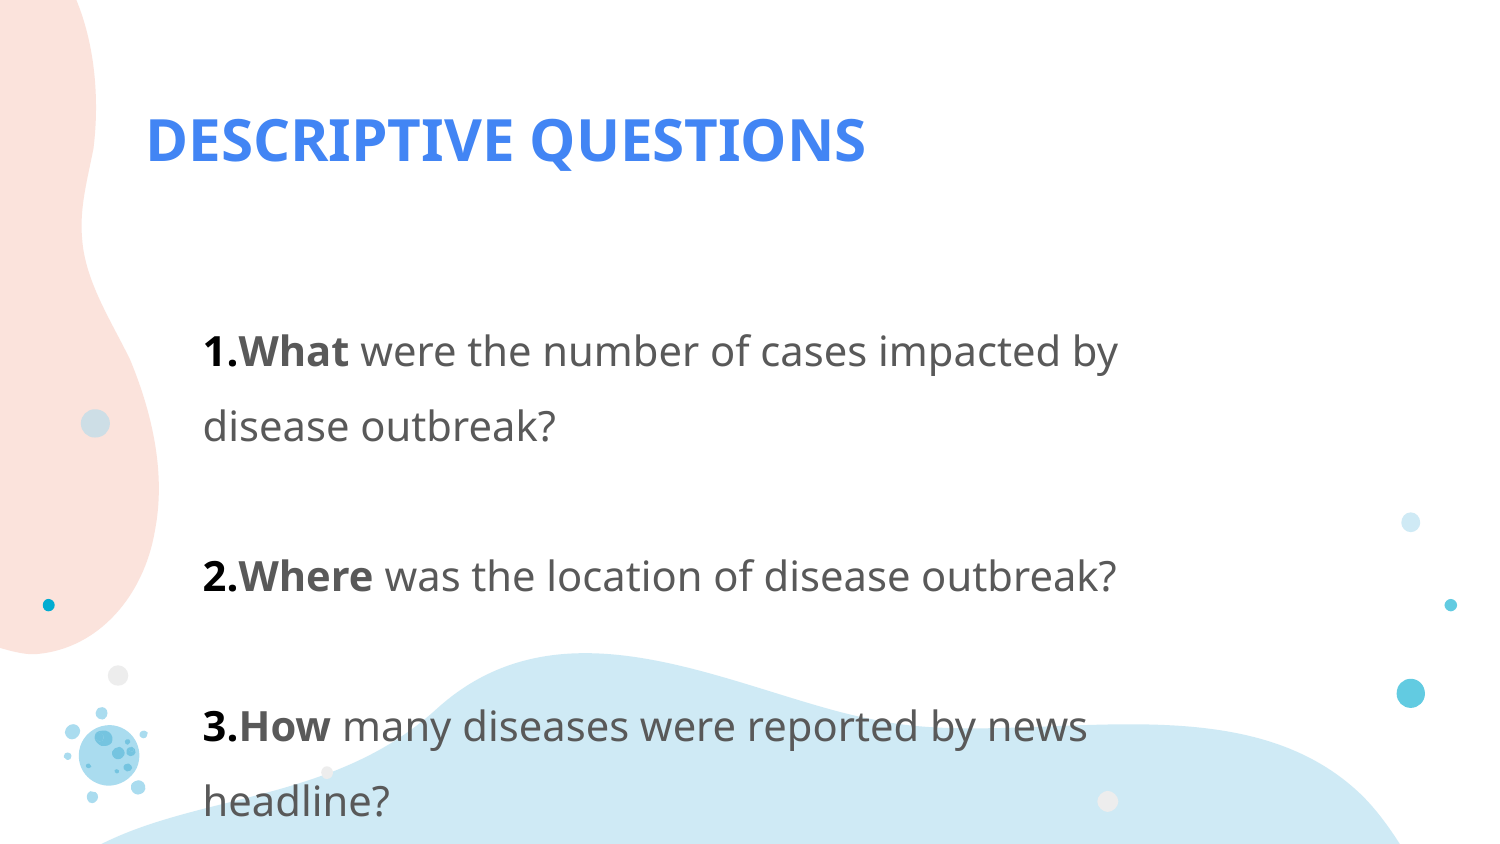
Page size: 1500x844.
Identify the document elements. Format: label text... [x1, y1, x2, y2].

text_box What were the number of cases impacted by disease outbreak? Where was the location of disease outbreak? How many diseases were reported by news headline? [187, 292, 1229, 833]
text_box DESCRIPTIVE QUESTIONS [130, 88, 1395, 167]
